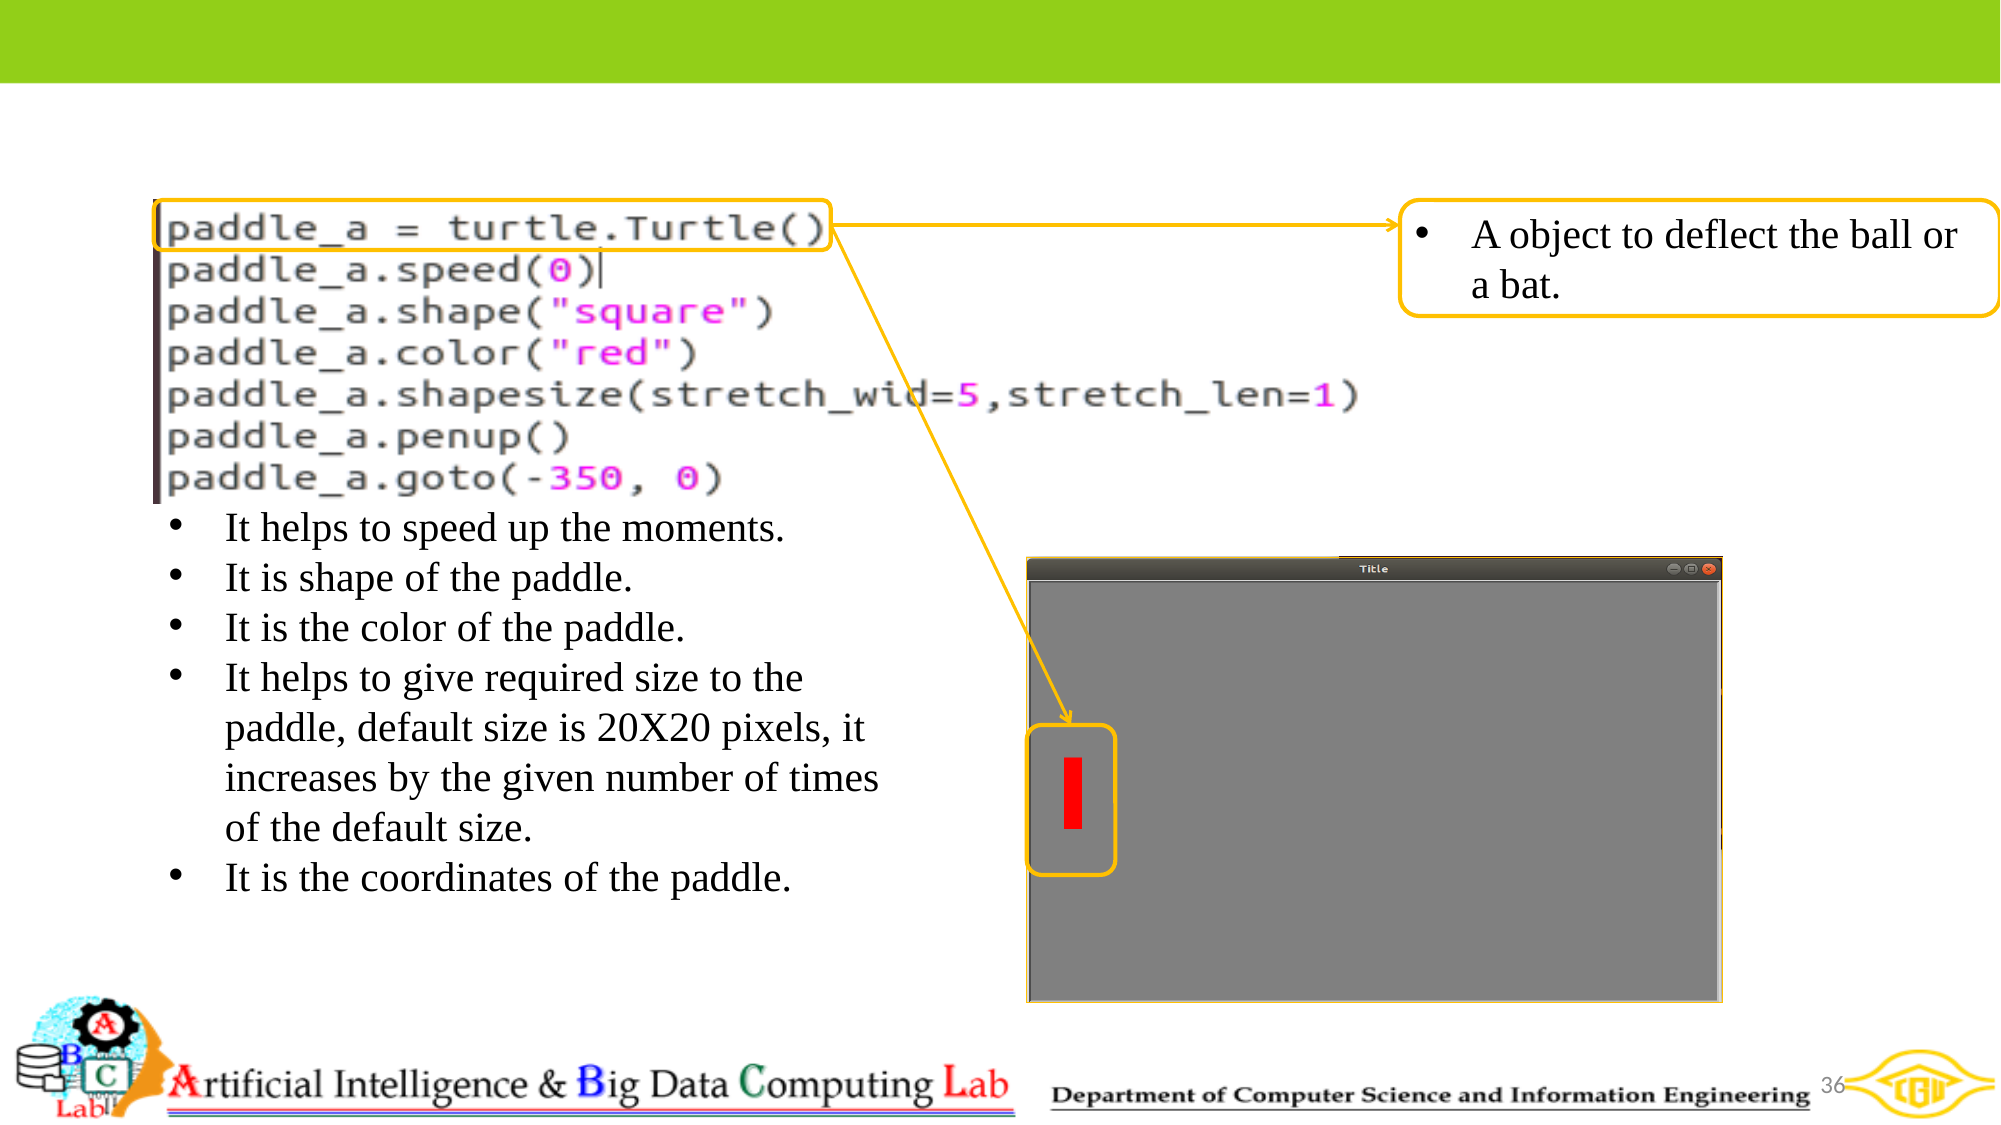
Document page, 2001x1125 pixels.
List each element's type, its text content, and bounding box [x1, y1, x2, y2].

slide_number 36 [1768, 1053, 1861, 1113]
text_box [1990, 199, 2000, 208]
text_box [1397, 197, 2000, 319]
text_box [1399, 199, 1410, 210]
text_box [830, 224, 1072, 726]
picture [0, 0, 2001, 1125]
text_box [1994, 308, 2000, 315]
text_box It helps to speed up the moments. It is shape of the paddle. It is the color of the paddle. It helps to give required size to the paddle, default size is 20X20 pixels, it increases by the given number of times of the default size. It is the coordinates of the paddle. [153, 512, 923, 907]
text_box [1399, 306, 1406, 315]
